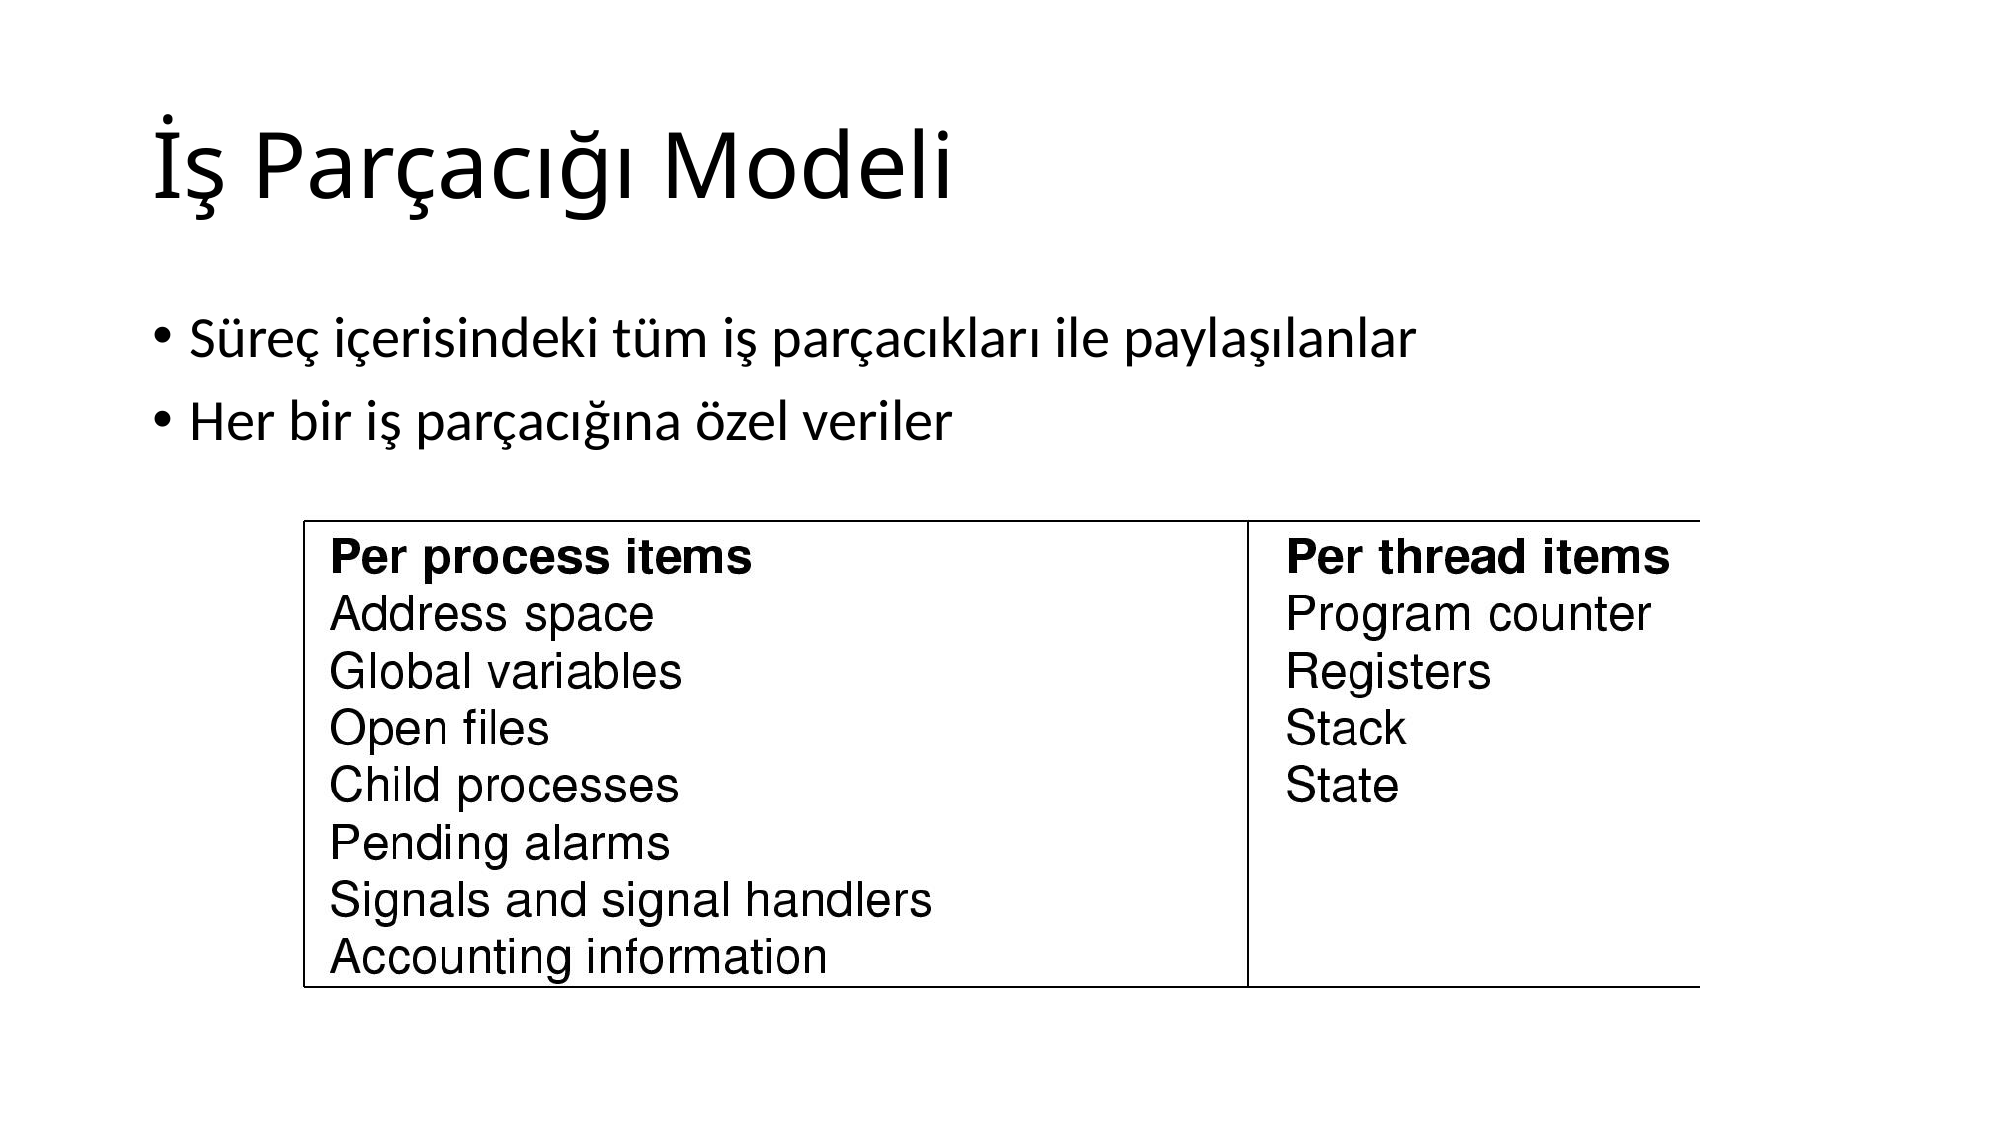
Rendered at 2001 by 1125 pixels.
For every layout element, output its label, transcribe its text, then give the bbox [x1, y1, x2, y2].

picture [299, 499, 1700, 989]
list Süreç içerisindeki tüm iş parçacıkları ile paylaşılanlar Her bir iş parçacığına özel veriler [137, 299, 1863, 1068]
title İş Parçacığı Modeli [137, 59, 1863, 278]
